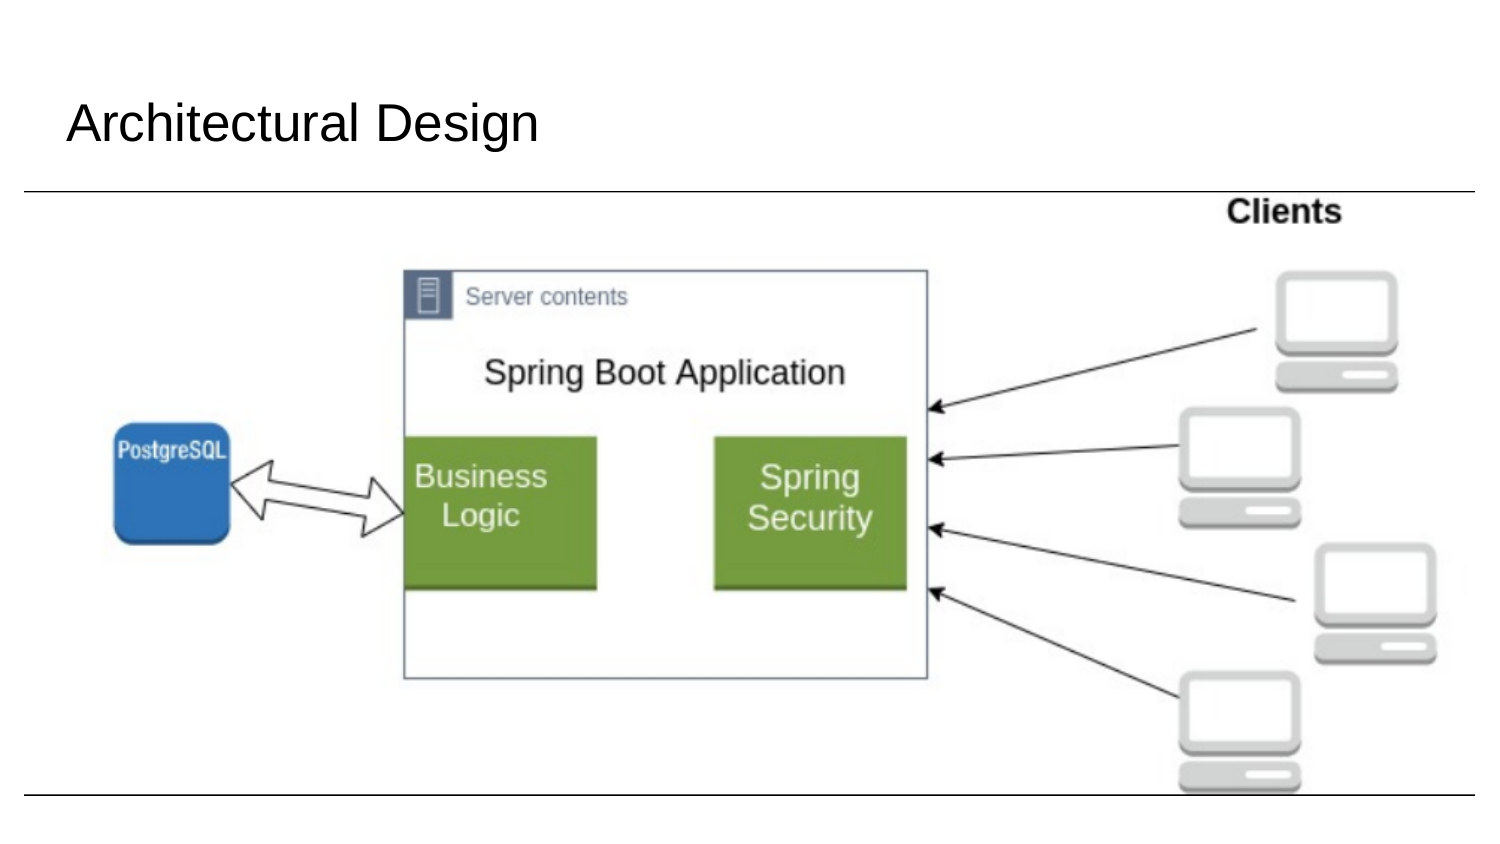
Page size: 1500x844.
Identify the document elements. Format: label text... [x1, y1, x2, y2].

title Architectural Design [51, 72, 1449, 167]
picture [24, 191, 1476, 796]
